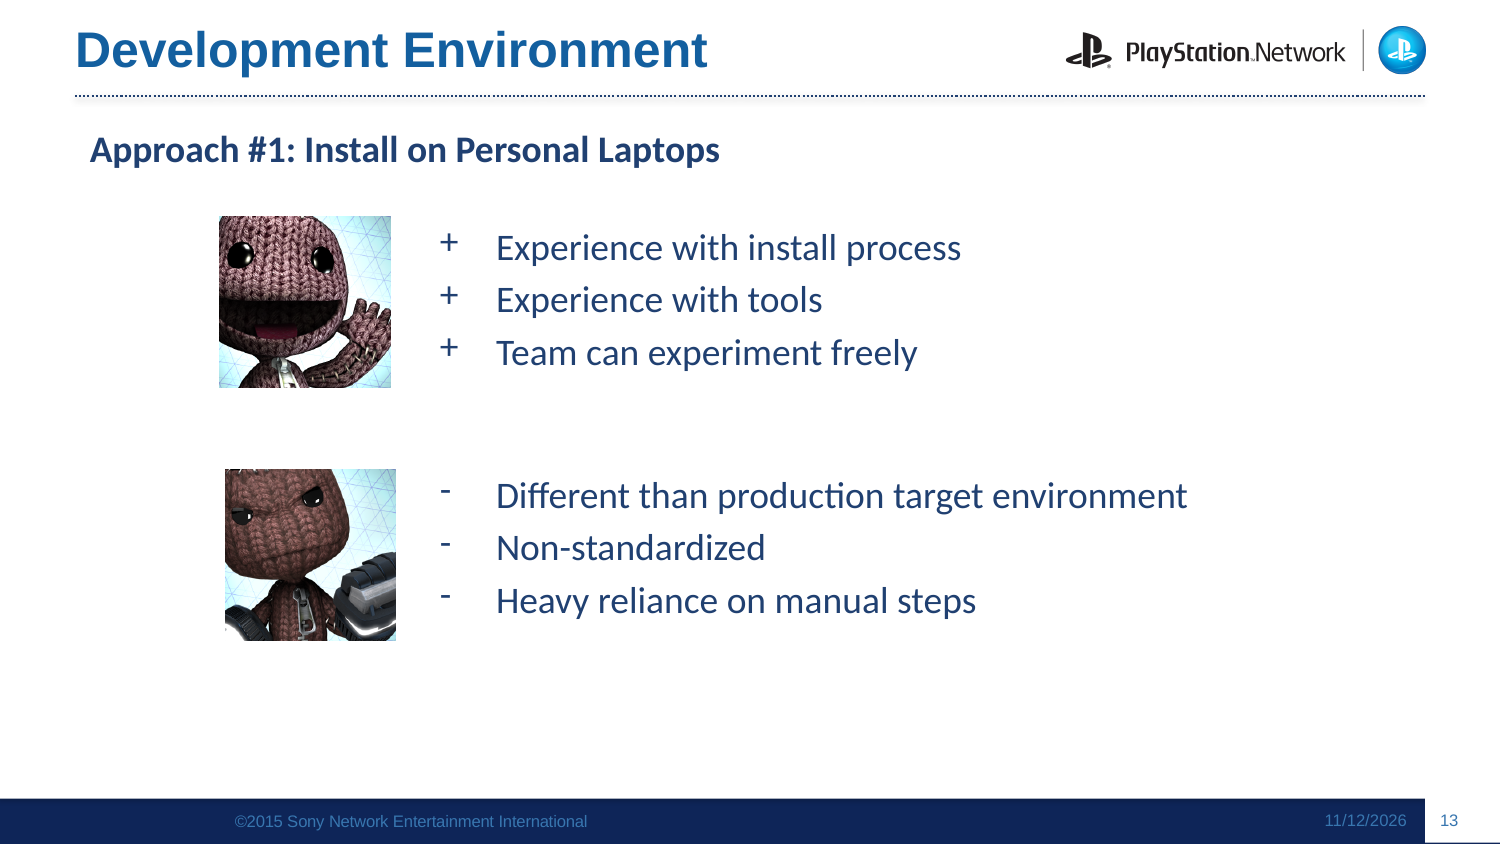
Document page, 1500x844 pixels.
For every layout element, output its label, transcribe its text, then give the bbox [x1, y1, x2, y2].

picture [219, 216, 391, 388]
picture [224, 469, 396, 641]
text_box Approach #1: Install on Personal Laptops [74, 118, 1422, 178]
slide_number 13 [1425, 797, 1500, 843]
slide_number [1209, 797, 1422, 843]
title Development Environment [75, 29, 1425, 85]
footer ©2015 Sony Network Entertainment International [219, 798, 630, 844]
picture [1049, 15, 1447, 86]
text_box Experience with install process Experience with tools Team can experiment freely Different than production target environment Non-standardized Heavy reliance on manual steps [439, 215, 1333, 770]
